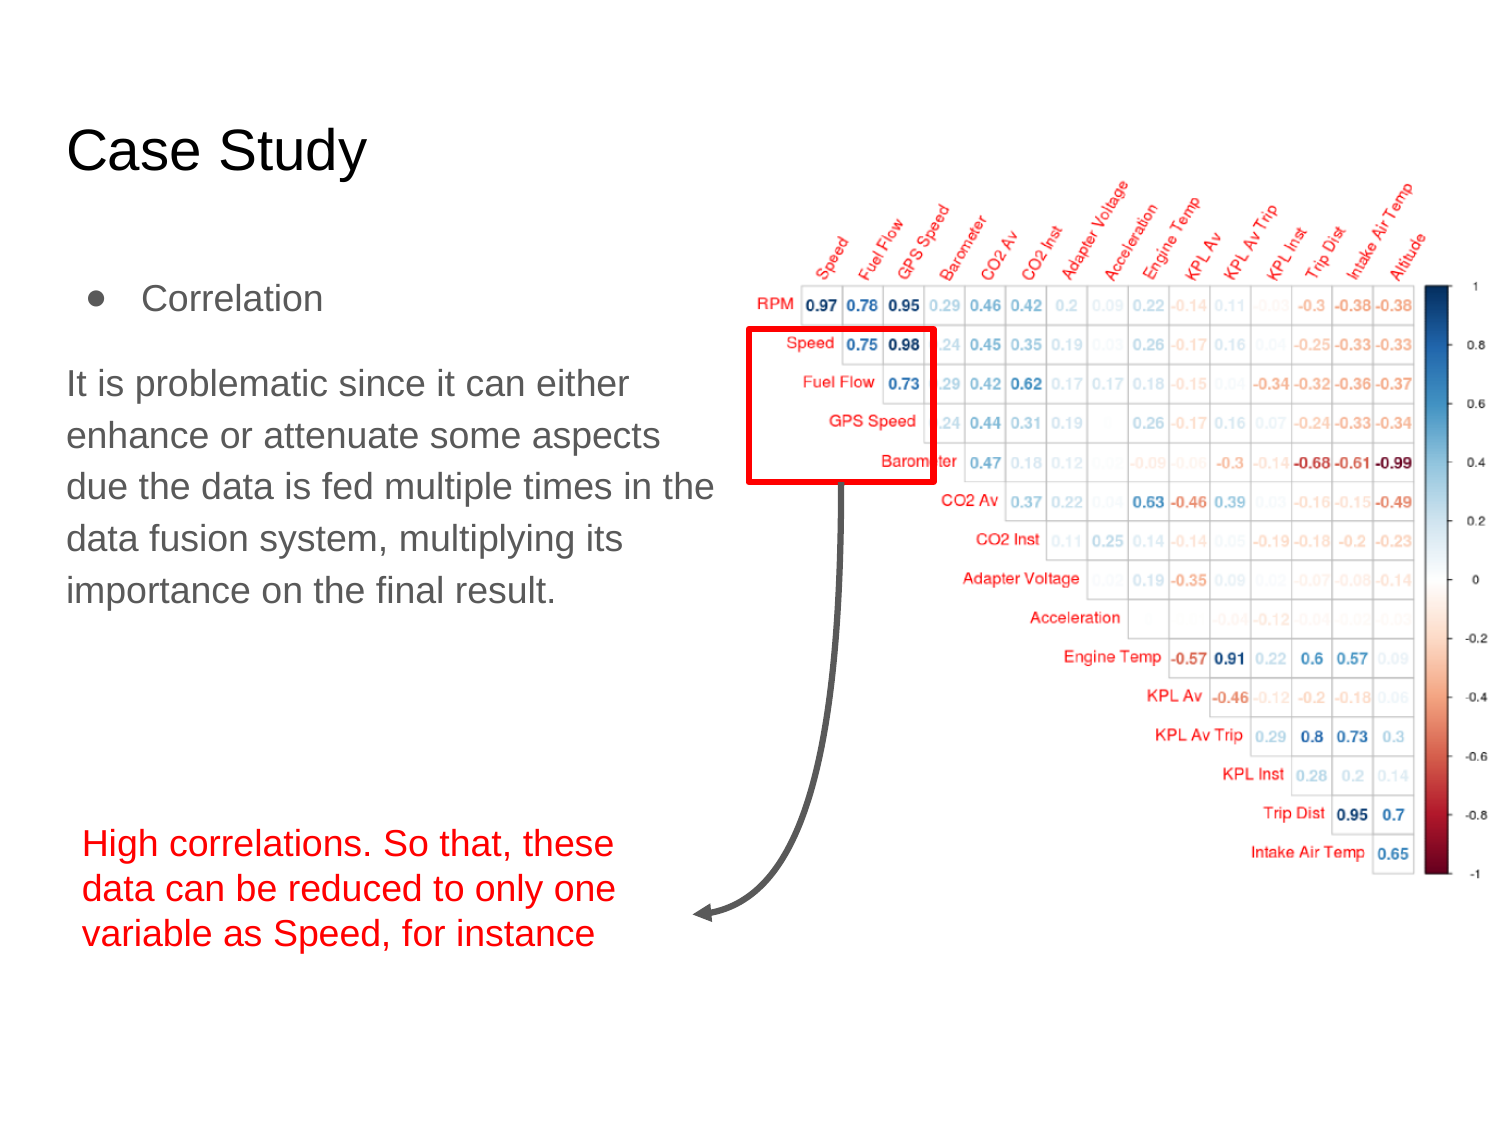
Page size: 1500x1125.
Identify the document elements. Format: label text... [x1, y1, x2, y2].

picture [748, 172, 1500, 888]
text_box High correlations. So that, these data can be reduced to only one variable as Speed, for instance [66, 803, 693, 1026]
list Correlation It is problematic since it can either enhance or attenuate some aspects due the data is fed multiple times in the data fusion system, multiplying its importance on the final result. [51, 252, 743, 733]
title Case Study [51, 97, 1449, 223]
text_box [550, 623, 984, 773]
